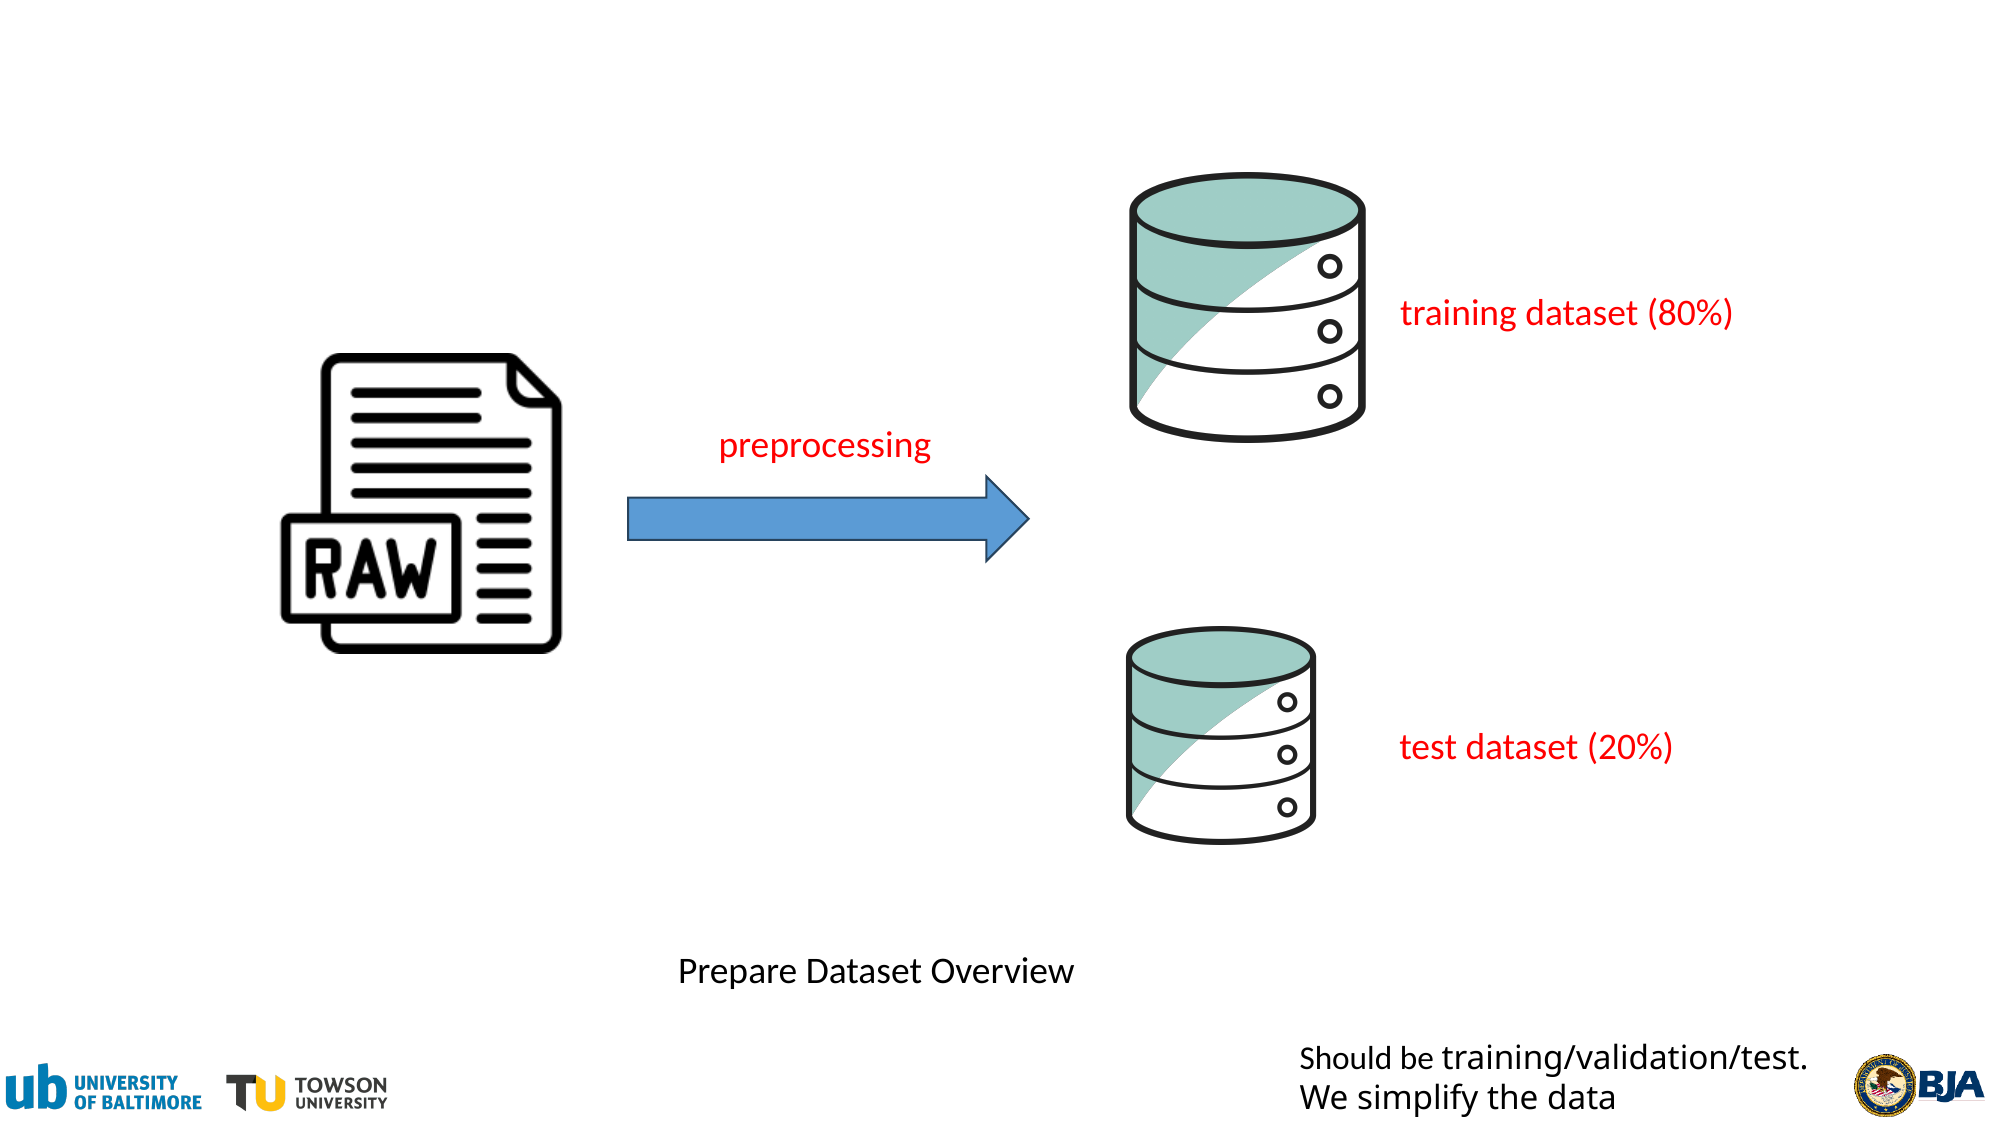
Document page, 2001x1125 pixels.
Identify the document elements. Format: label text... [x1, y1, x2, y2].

picture [1112, 172, 1383, 443]
picture [1112, 626, 1330, 845]
text_box Should be training/validation/test. We simplify the data [1284, 1029, 1850, 1124]
text_box training dataset (80%) [1385, 280, 1750, 341]
text_box [627, 474, 1031, 564]
picture [0, 1031, 407, 1125]
text_box Prepare Dataset Overview [663, 938, 1124, 999]
picture [271, 353, 572, 654]
text_box preprocessing [703, 412, 947, 473]
text_box test dataset (20%) [1384, 715, 1690, 775]
picture [1854, 1054, 1986, 1117]
